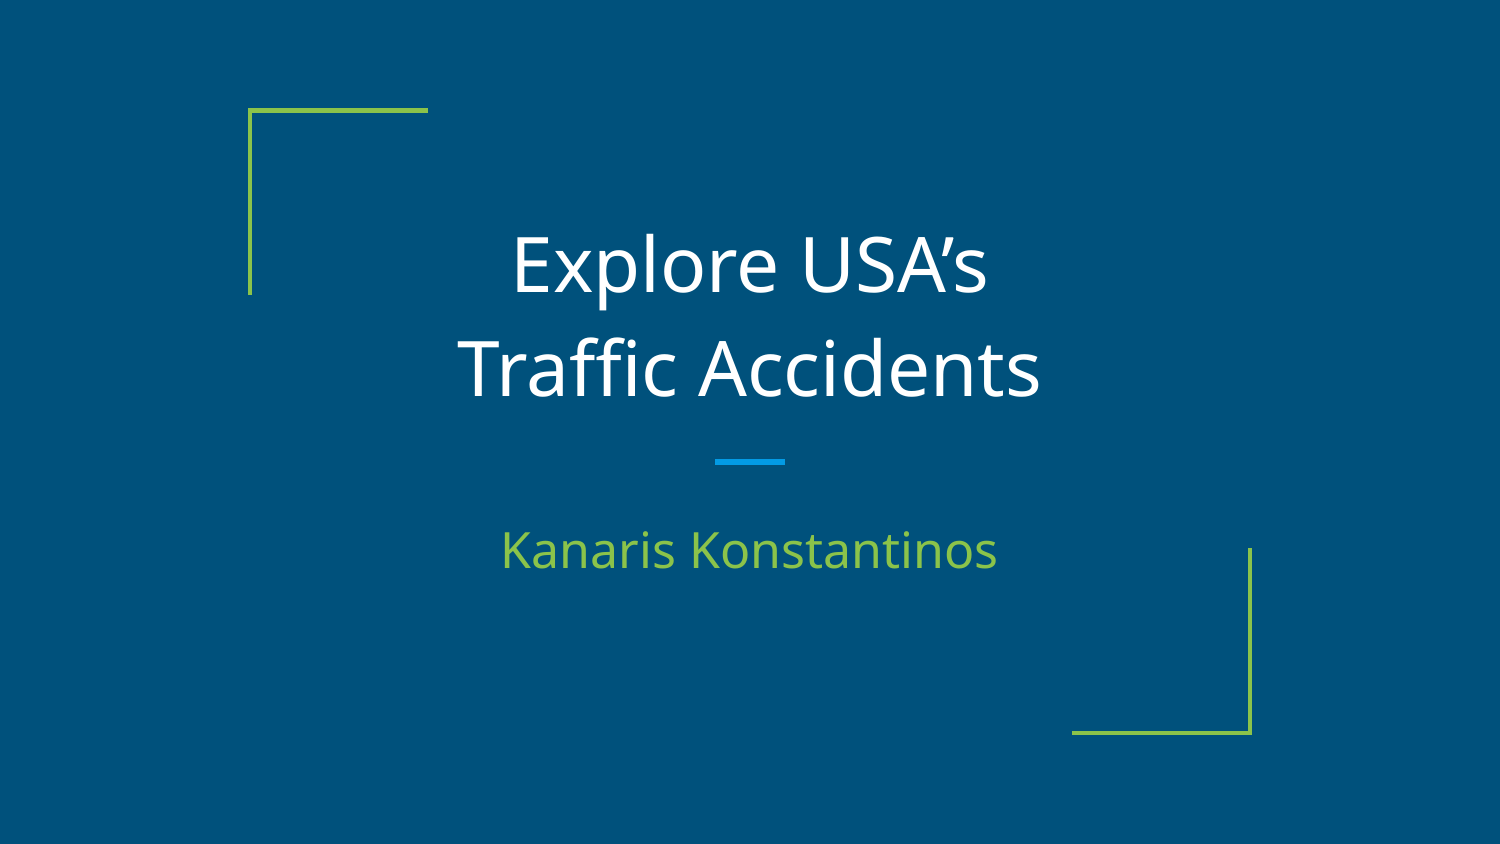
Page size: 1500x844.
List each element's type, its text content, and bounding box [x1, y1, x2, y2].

title Explore USA’s Traffic Accidents [275, 195, 1225, 435]
subtitle Kanaris Konstantinos [275, 500, 1225, 650]
